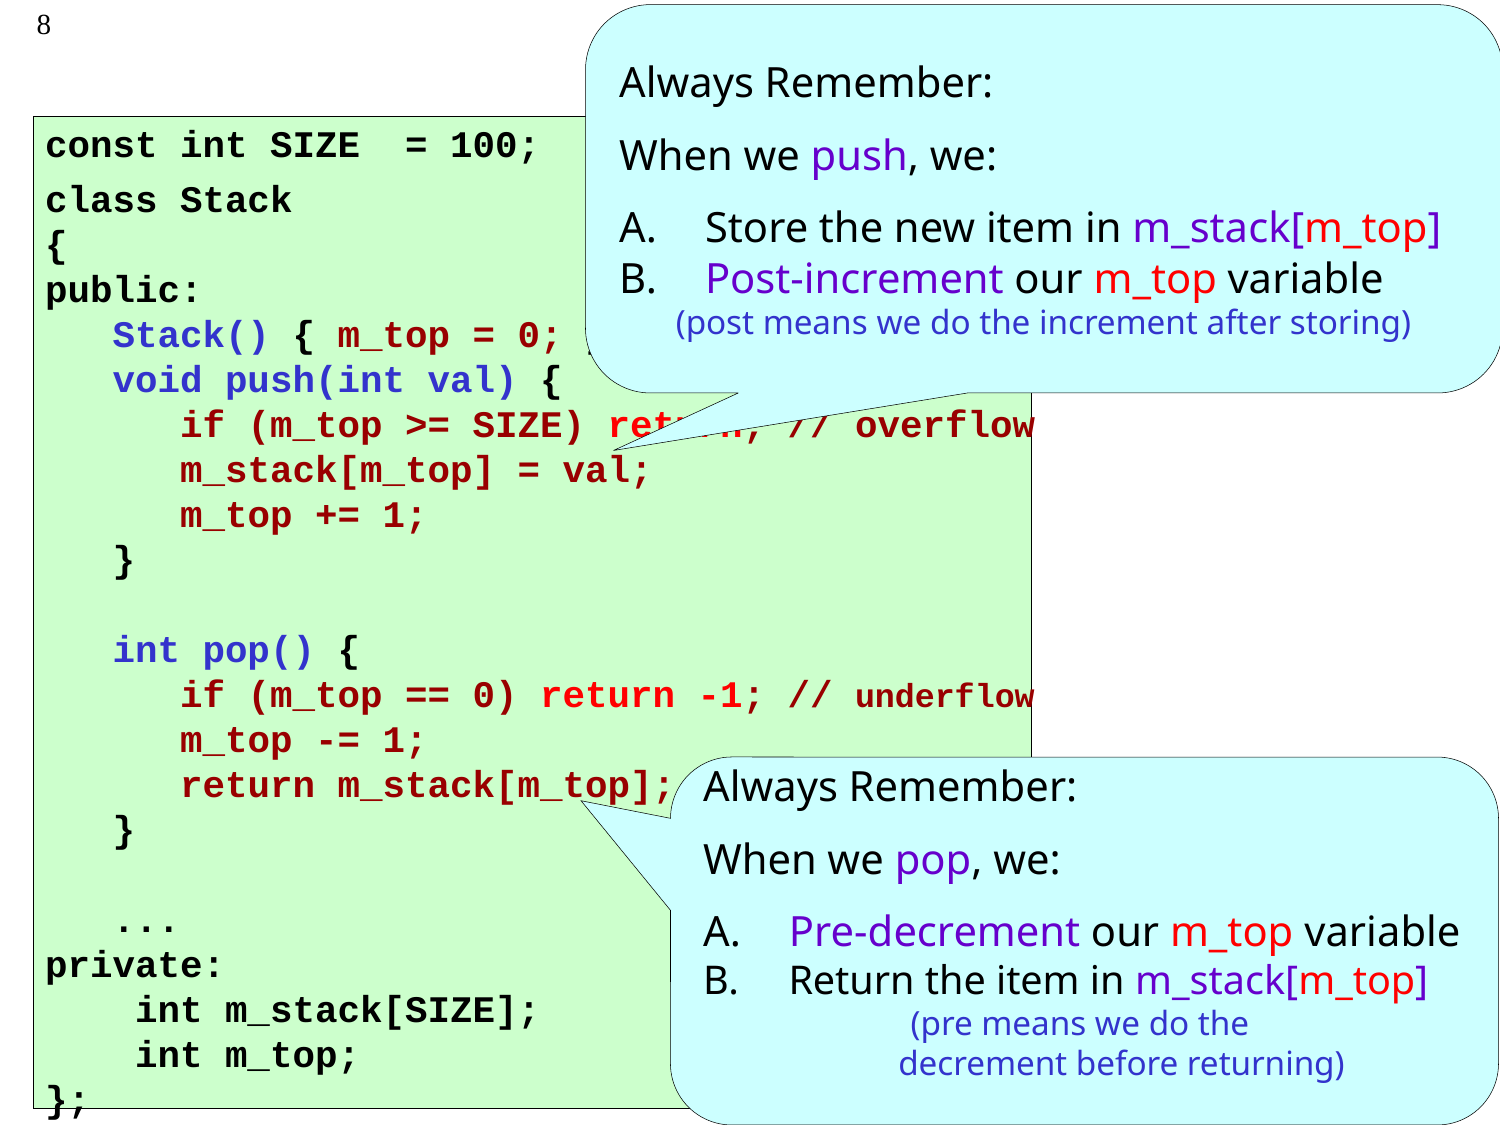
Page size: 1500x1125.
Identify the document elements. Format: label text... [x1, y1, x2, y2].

text_box Always Remember: When we push, we: Store the new item in m_stack[m_top] Post-increment our m_top variable (post means we do the increment after storing) [585, 4, 1500, 451]
slide_number 8 [0, 0, 67, 73]
text_box Always Remember: When we pop, we: Pre-decrement our m_top variable Return the item in m_stack[m_top] (pre means we do the decrement before returning) [581, 756, 1499, 1125]
title Stacks [112, 0, 1388, 112]
text_box const int SIZE = 100; class Stack { public: Stack() { m_top = 0; } void push(int val) { if (m_top >= SIZE) return; // overflow m_stack[m_top] = val; m_top += 1; } int pop() { if (m_top == 0) return -1; // underflow m_top -= 1; return m_stack[m_top]; } ... private: int m_stack[SIZE]; int m_top; }; [30, 112, 1111, 1125]
